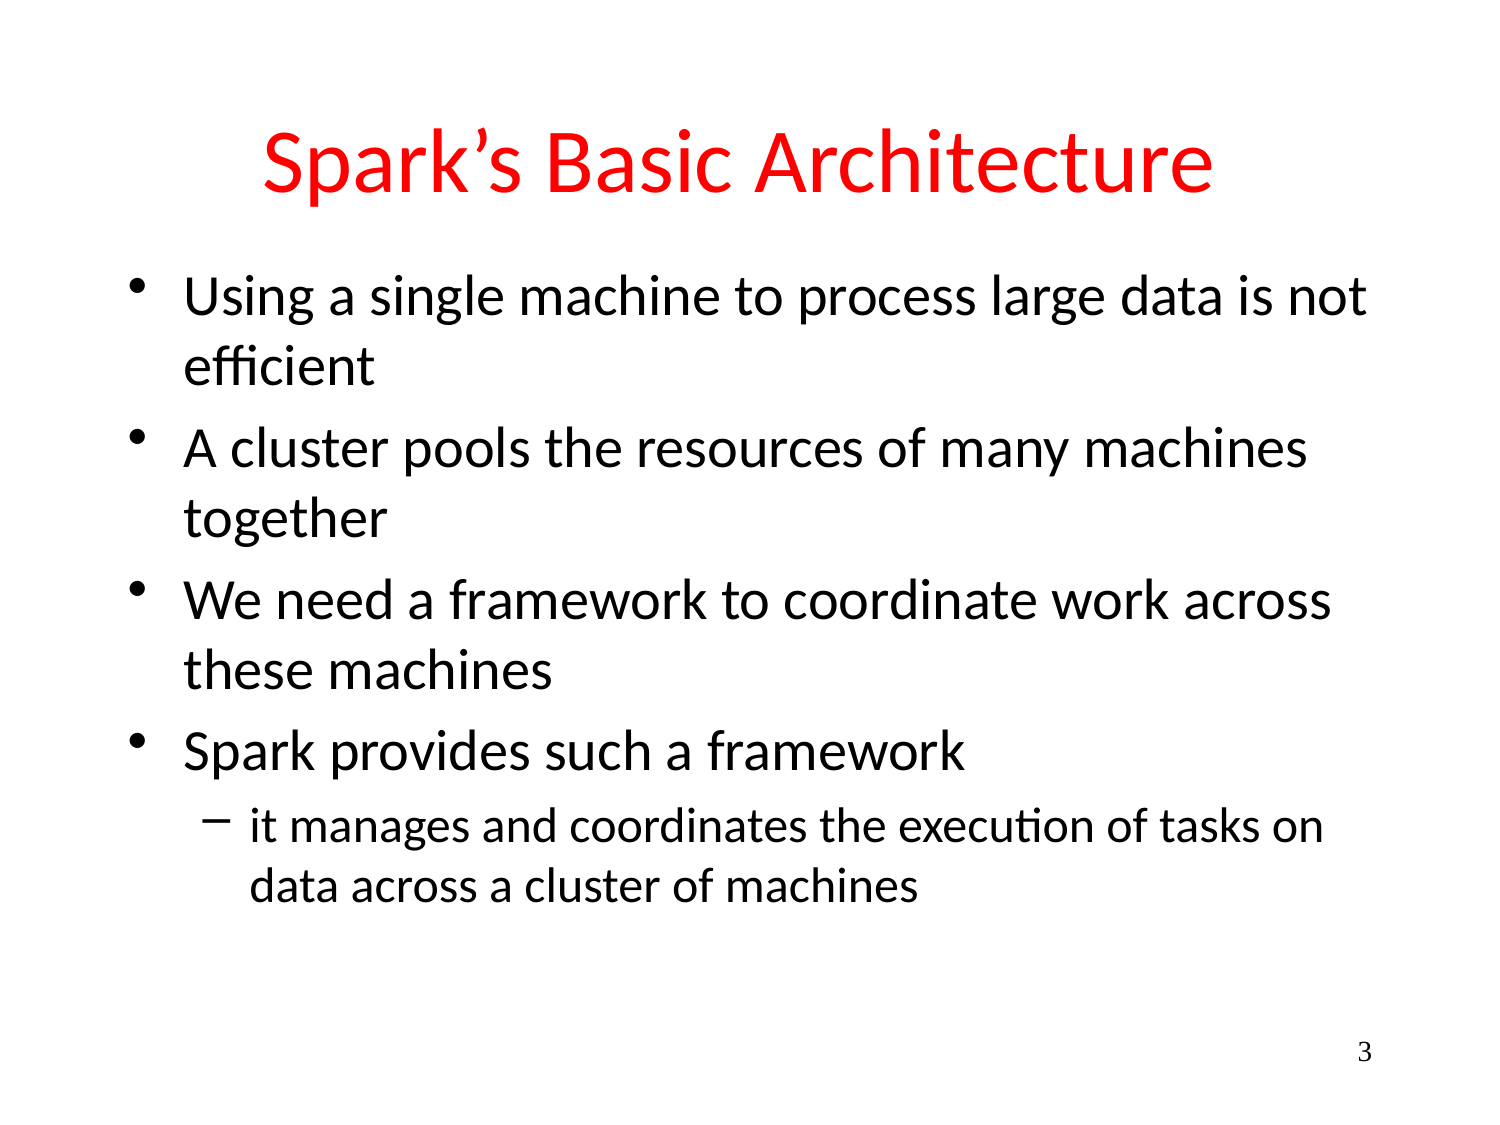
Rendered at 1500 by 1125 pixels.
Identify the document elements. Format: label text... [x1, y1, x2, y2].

slide_number 3 [1074, 1024, 1388, 1101]
title Spark’s Basic Architecture [112, 87, 1388, 226]
list Using a single machine to process large data is not efficient A cluster pools the resources of many machines together We need a framework to coordinate work across these machines Spark provides such a framework it manages and coordinates the execution of tasks on data across a cluster of machines [112, 249, 1388, 1001]
